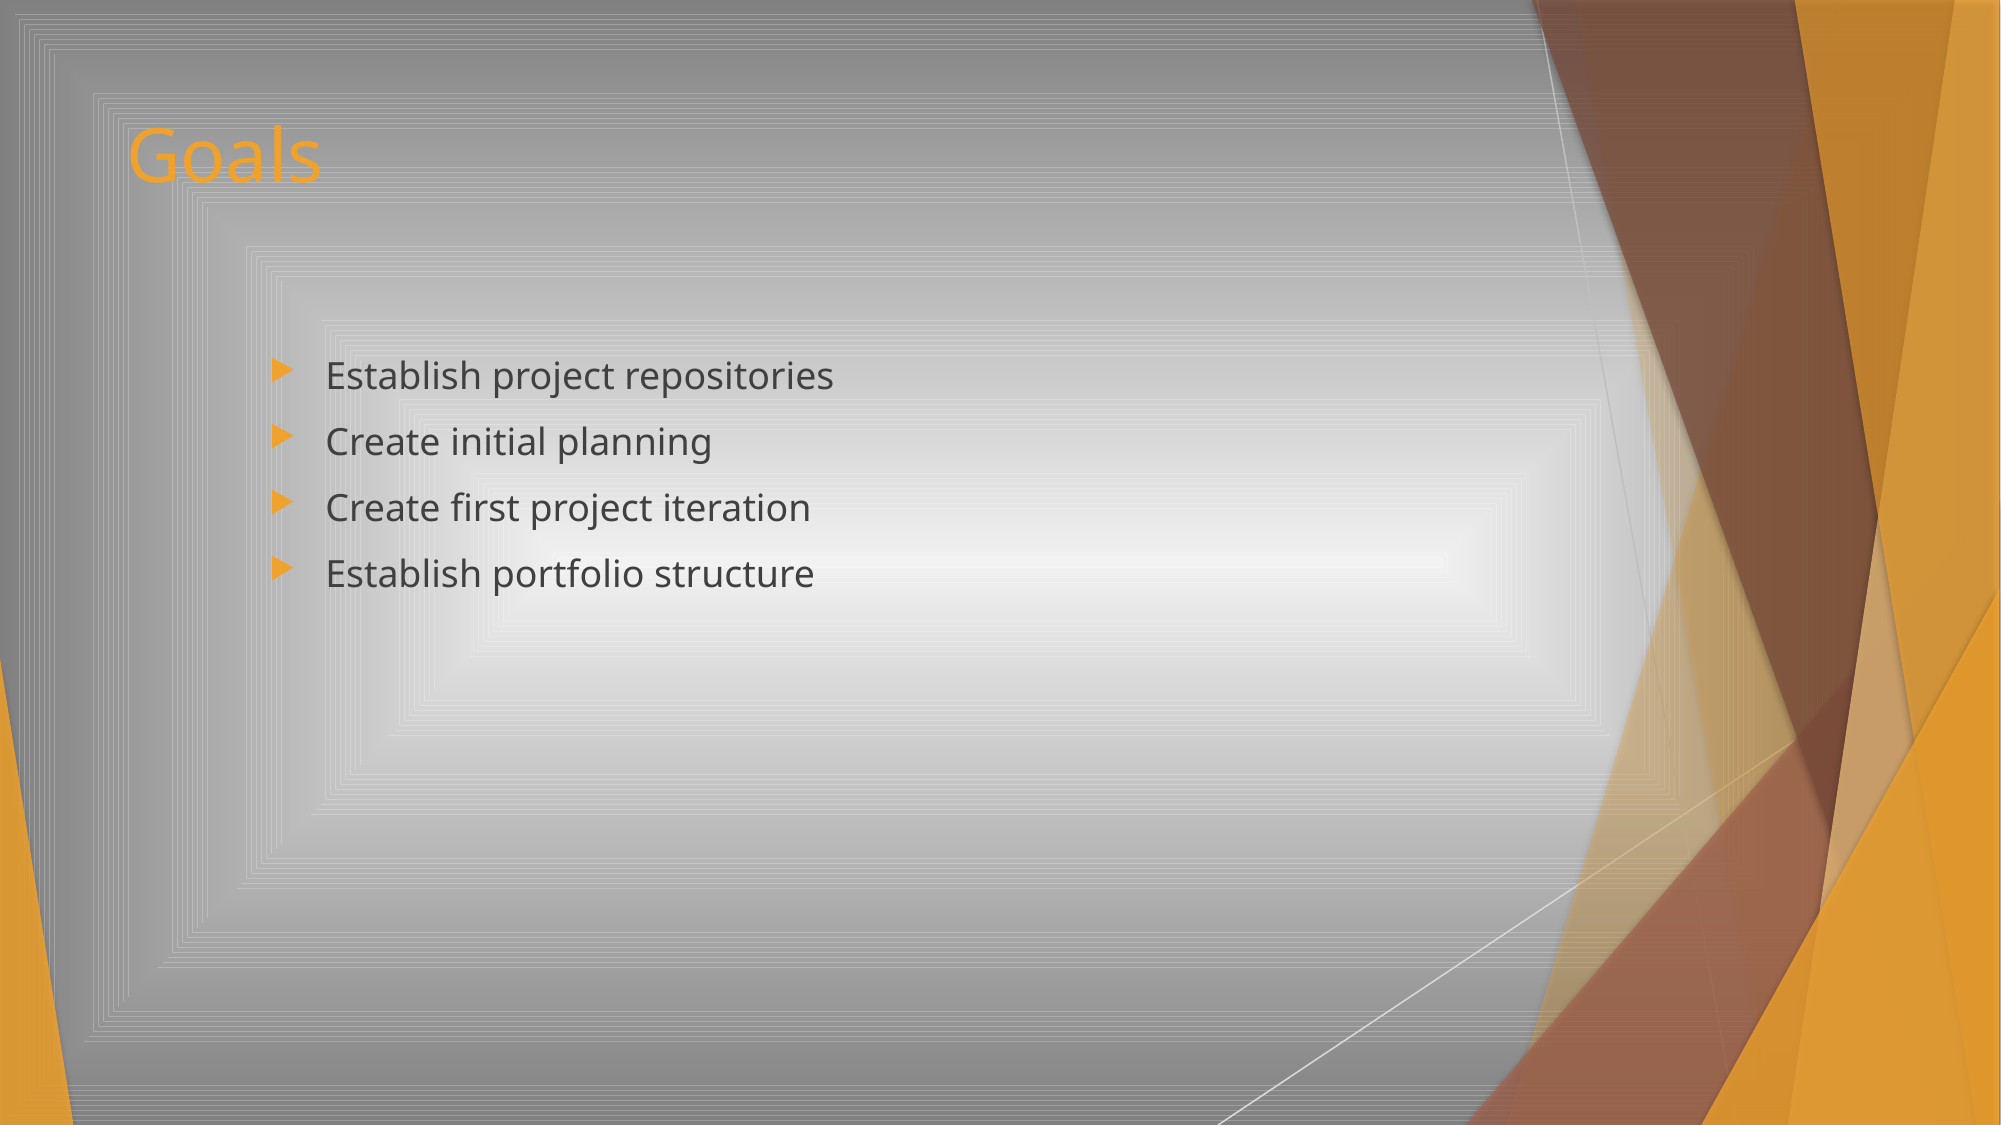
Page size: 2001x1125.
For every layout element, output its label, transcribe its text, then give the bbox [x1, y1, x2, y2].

list Establish project repositories Create initial planning Create first project iteration Establish portfolio structure [254, 344, 1665, 982]
title Goals [111, 99, 1522, 317]
